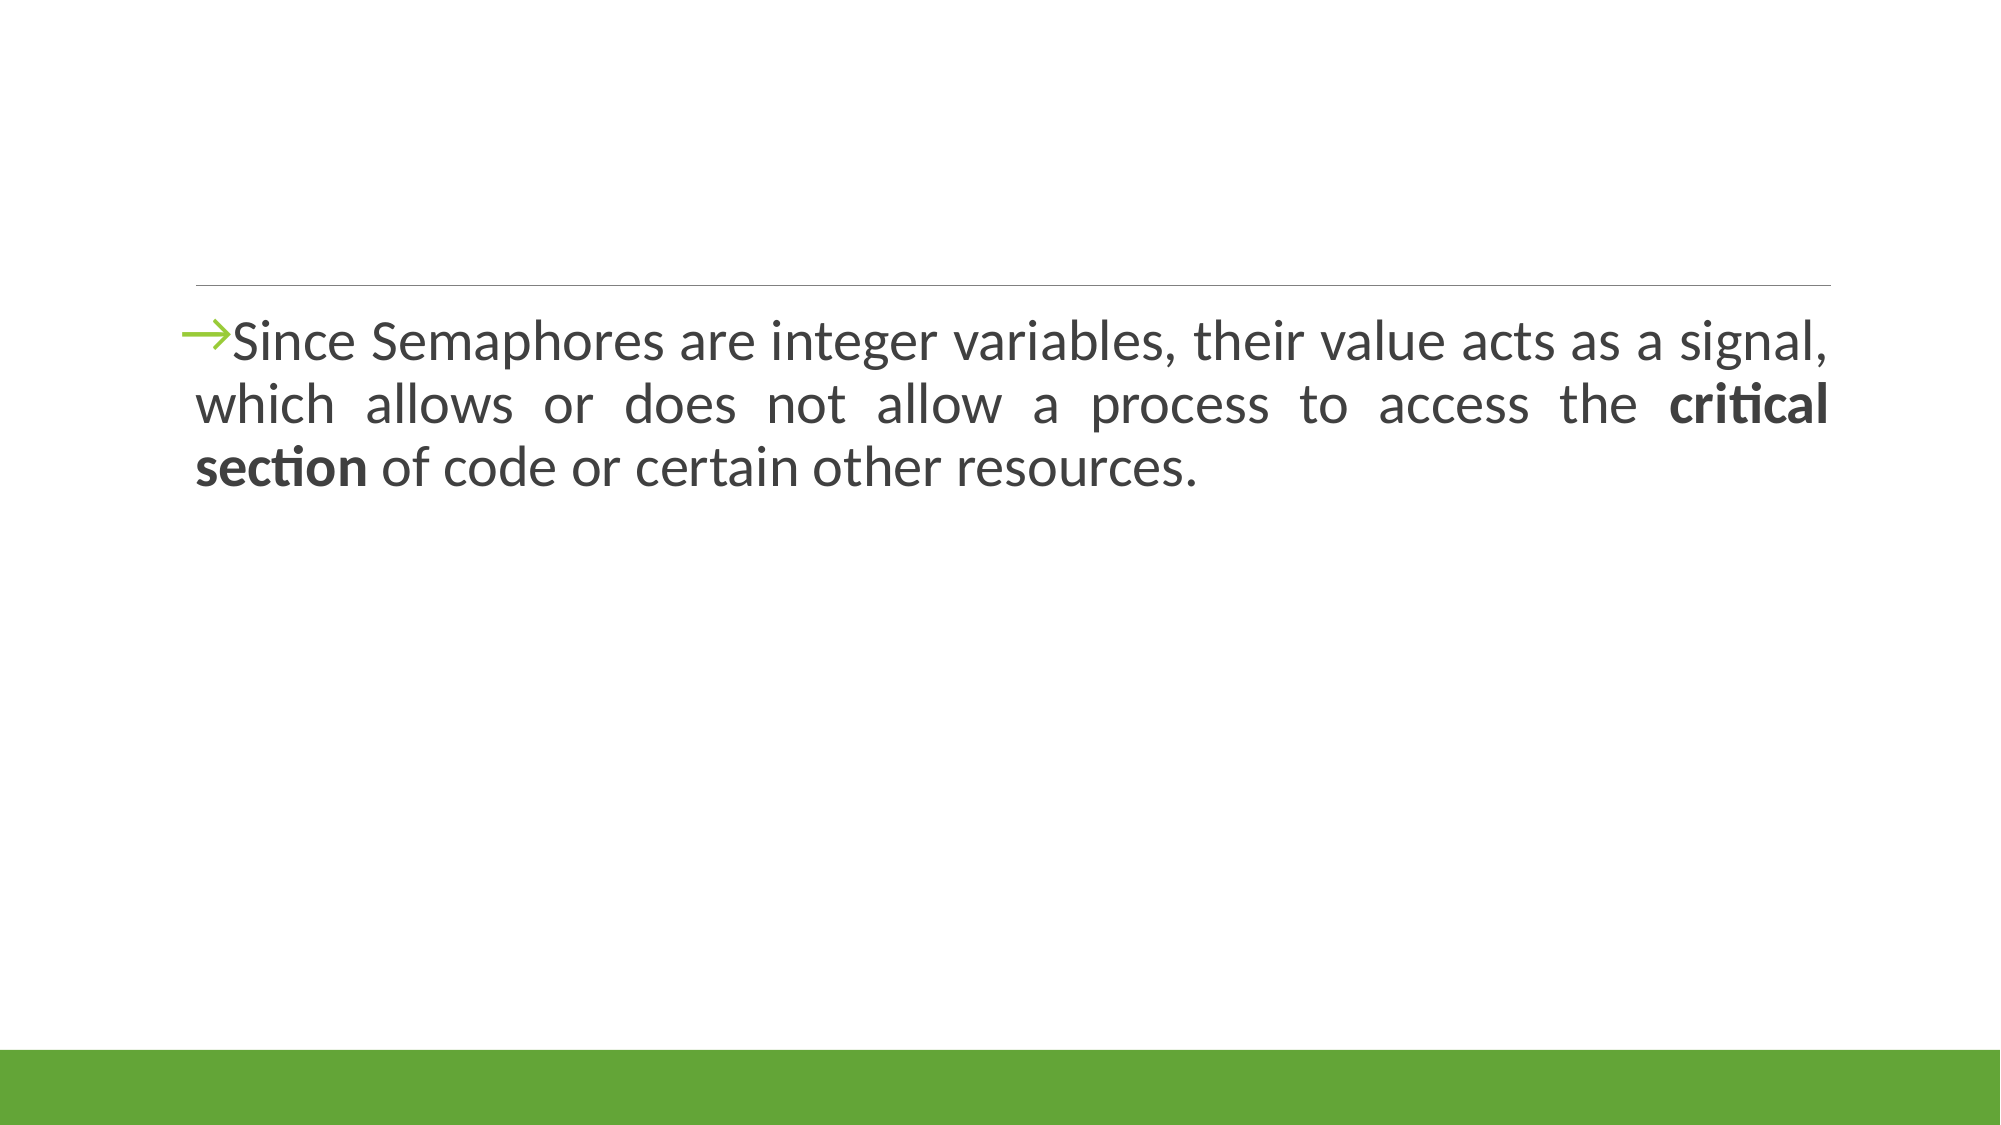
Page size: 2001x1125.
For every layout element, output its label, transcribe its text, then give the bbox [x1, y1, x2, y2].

list Since Semaphores are integer variables, their value acts as a signal, which allows or does not allow a process to access the critical section of code or certain other resources. [180, 302, 1830, 963]
